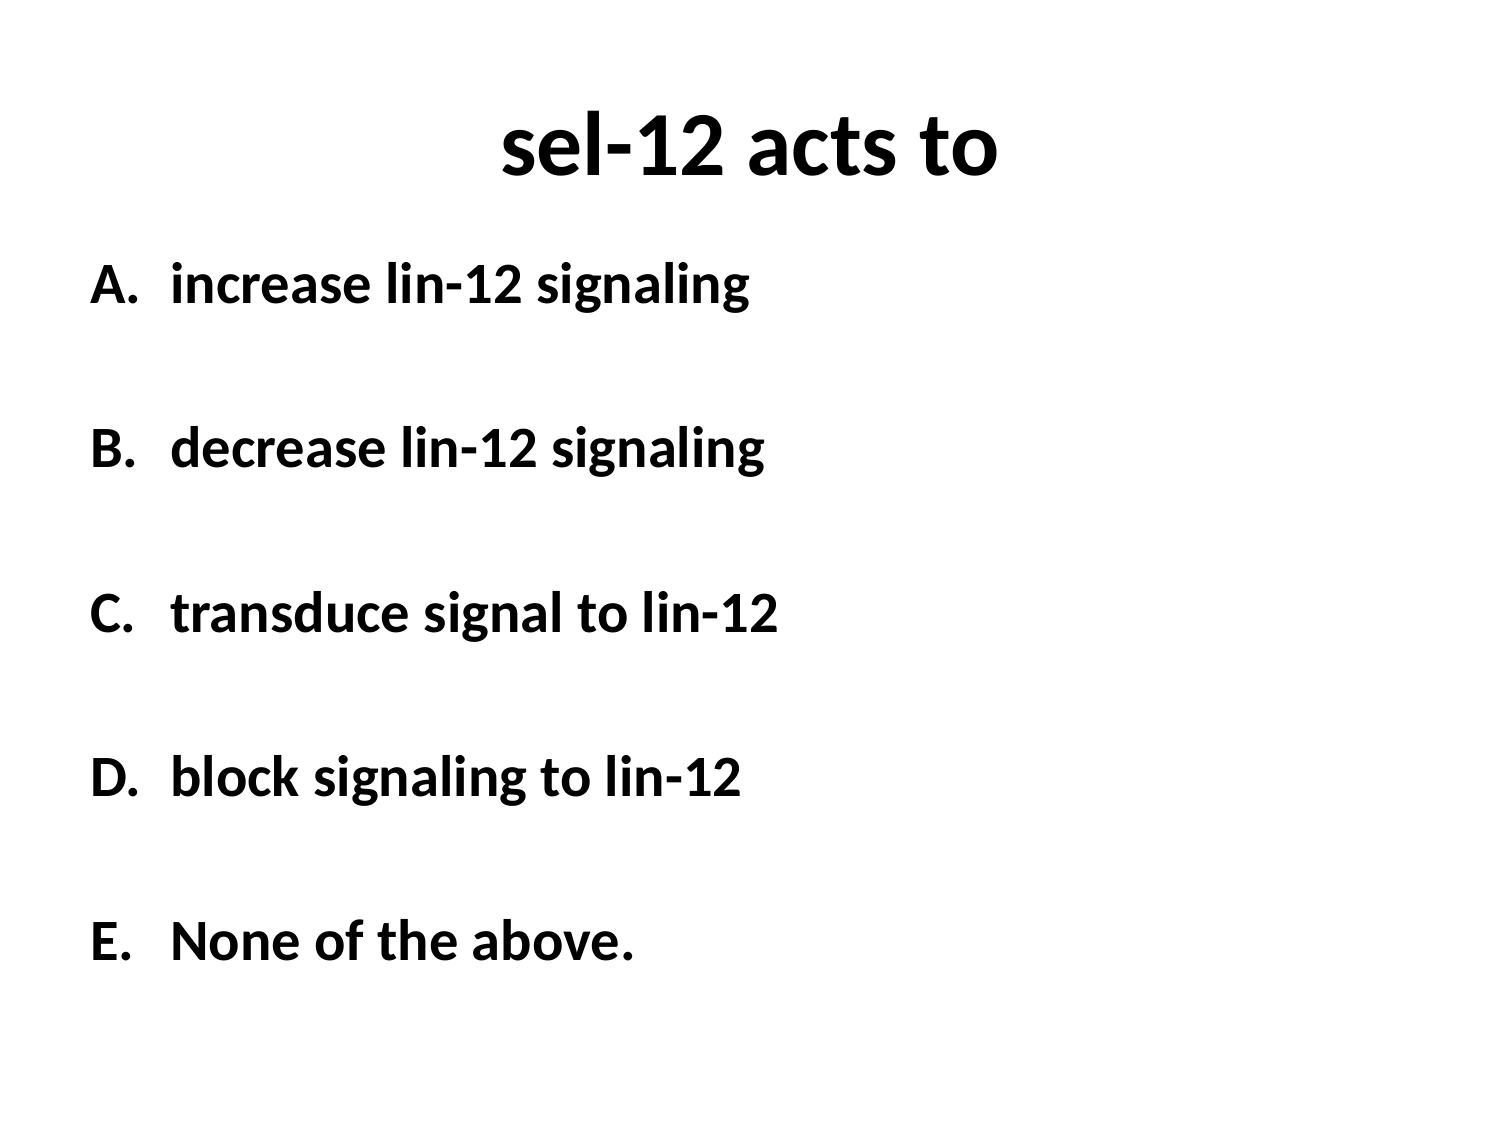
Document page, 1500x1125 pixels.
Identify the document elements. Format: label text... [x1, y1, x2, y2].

title sel-12 acts to [75, 45, 1425, 233]
list increase lin-12 signaling decrease lin-12 signaling transduce signal to lin-12 block signaling to lin-12 None of the above. [75, 237, 1425, 980]
